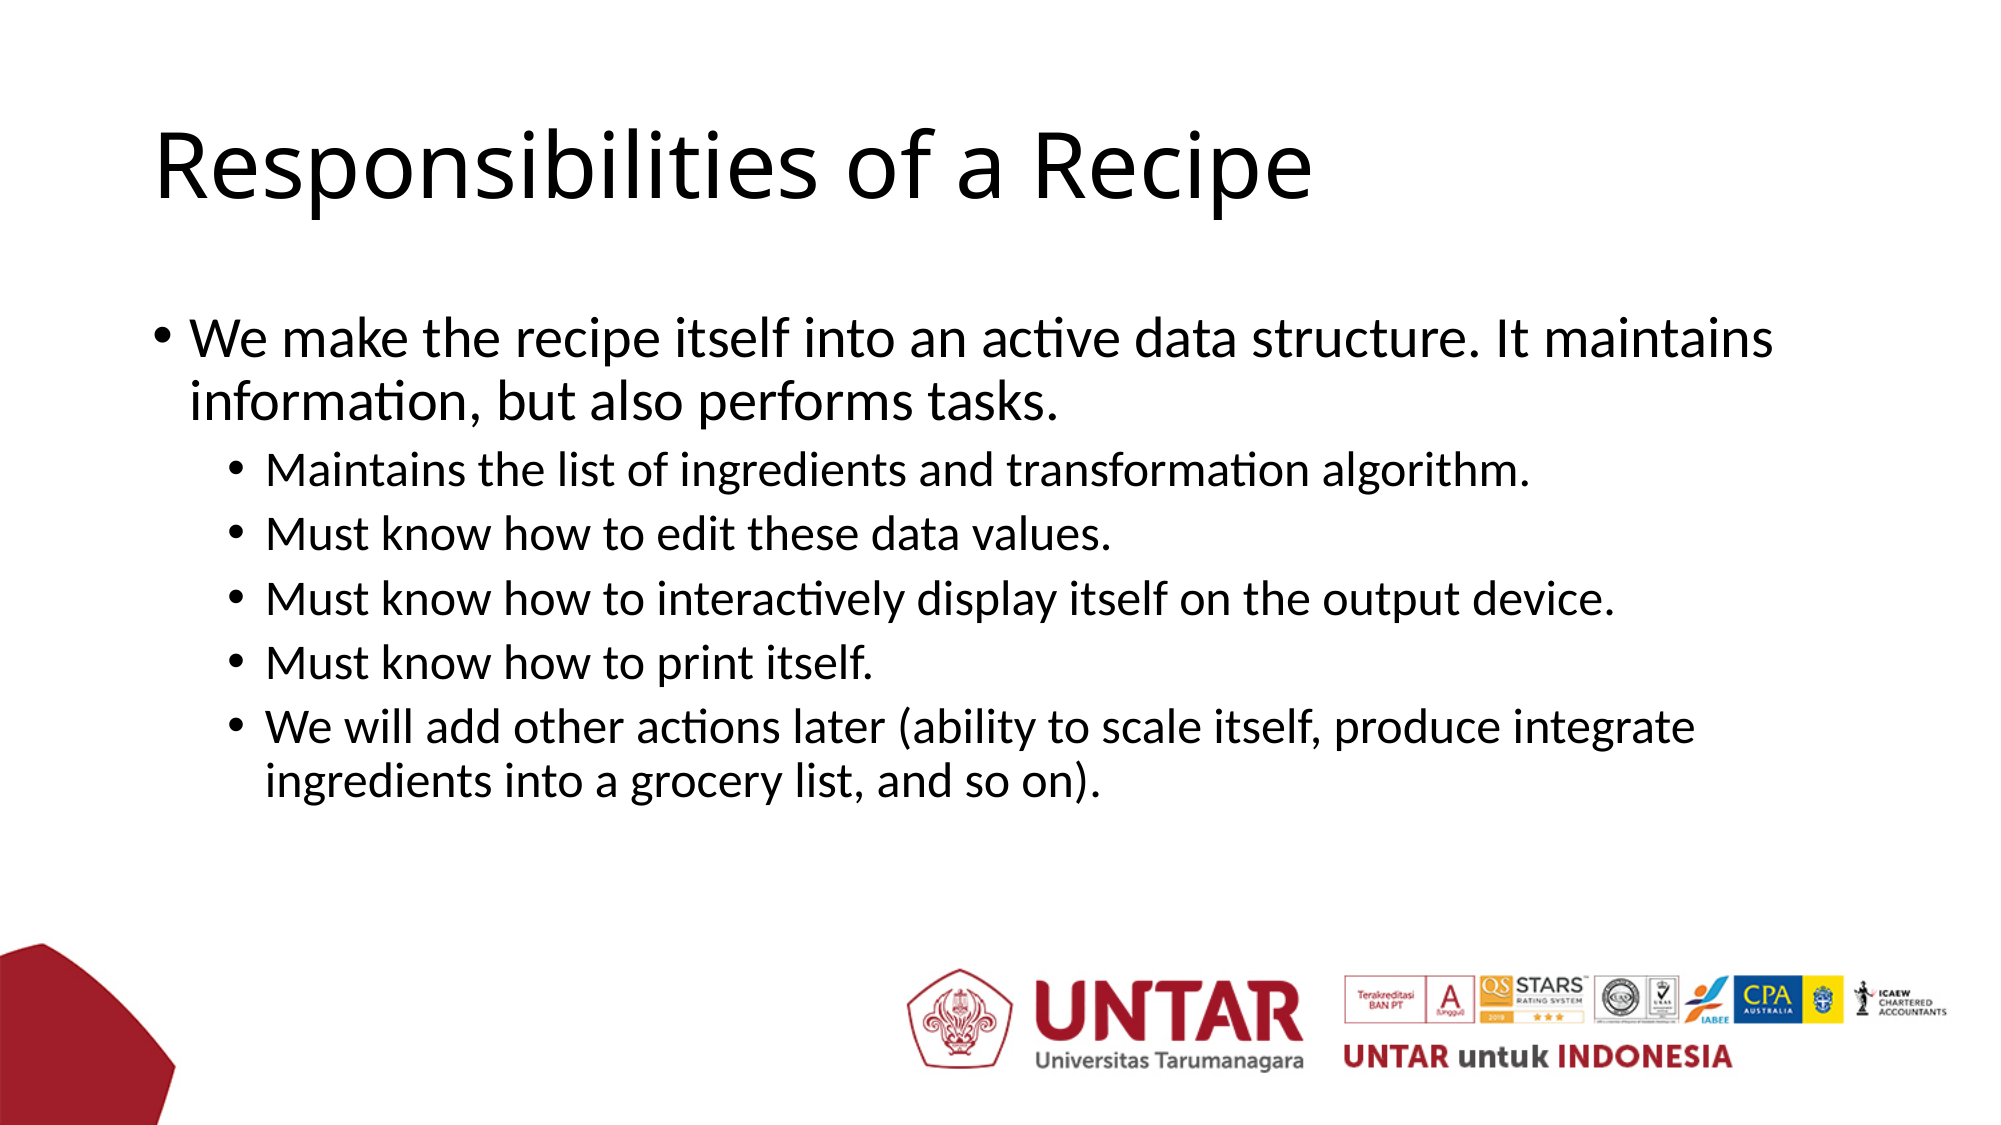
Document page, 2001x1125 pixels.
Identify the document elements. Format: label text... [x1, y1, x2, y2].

picture [0, 0, 2001, 1125]
list We make the recipe itself into an active data structure. It maintains information, but also performs tasks. Maintains the list of ingredients and transformation algorithm. Must know how to edit these data values. Must know how to interactively display itself on the output device. Must know how to print itself. We will add other actions later (ability to scale itself, produce integrate ingredients into a grocery list, and so on). [137, 299, 1863, 1014]
title Responsibilities of a Recipe [137, 59, 1863, 278]
